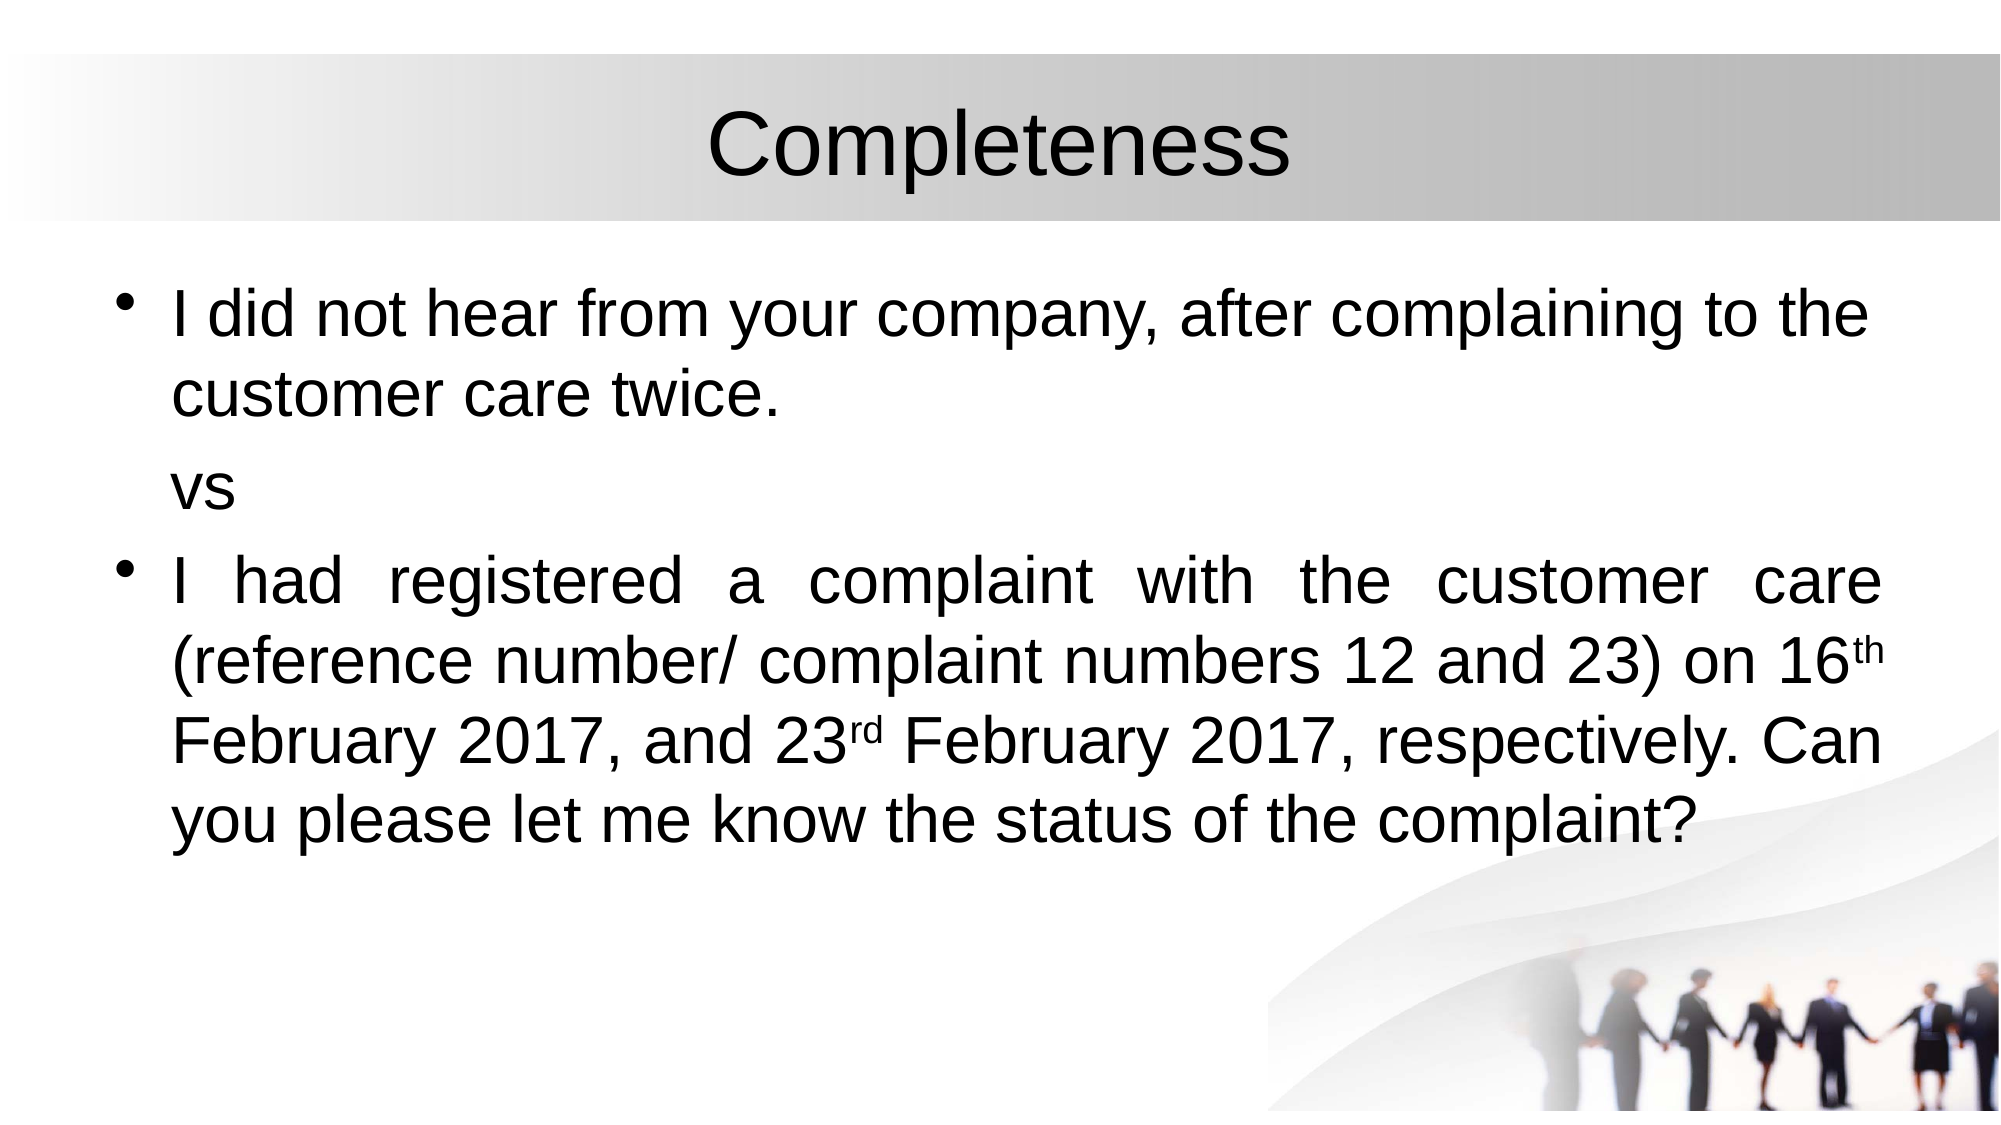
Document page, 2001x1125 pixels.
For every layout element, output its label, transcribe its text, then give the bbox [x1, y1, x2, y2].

list I did not hear from your company, after complaining to the customer care twice. vs I had registered a complaint with the customer care (reference number/ complaint numbers 12 and 23) on 16th February 2017, and 23rd February 2017, respectively. Can you please let me know the status of the complaint? [99, 262, 1901, 1006]
title Completeness [99, 44, 1901, 233]
picture [1268, 728, 1999, 1111]
